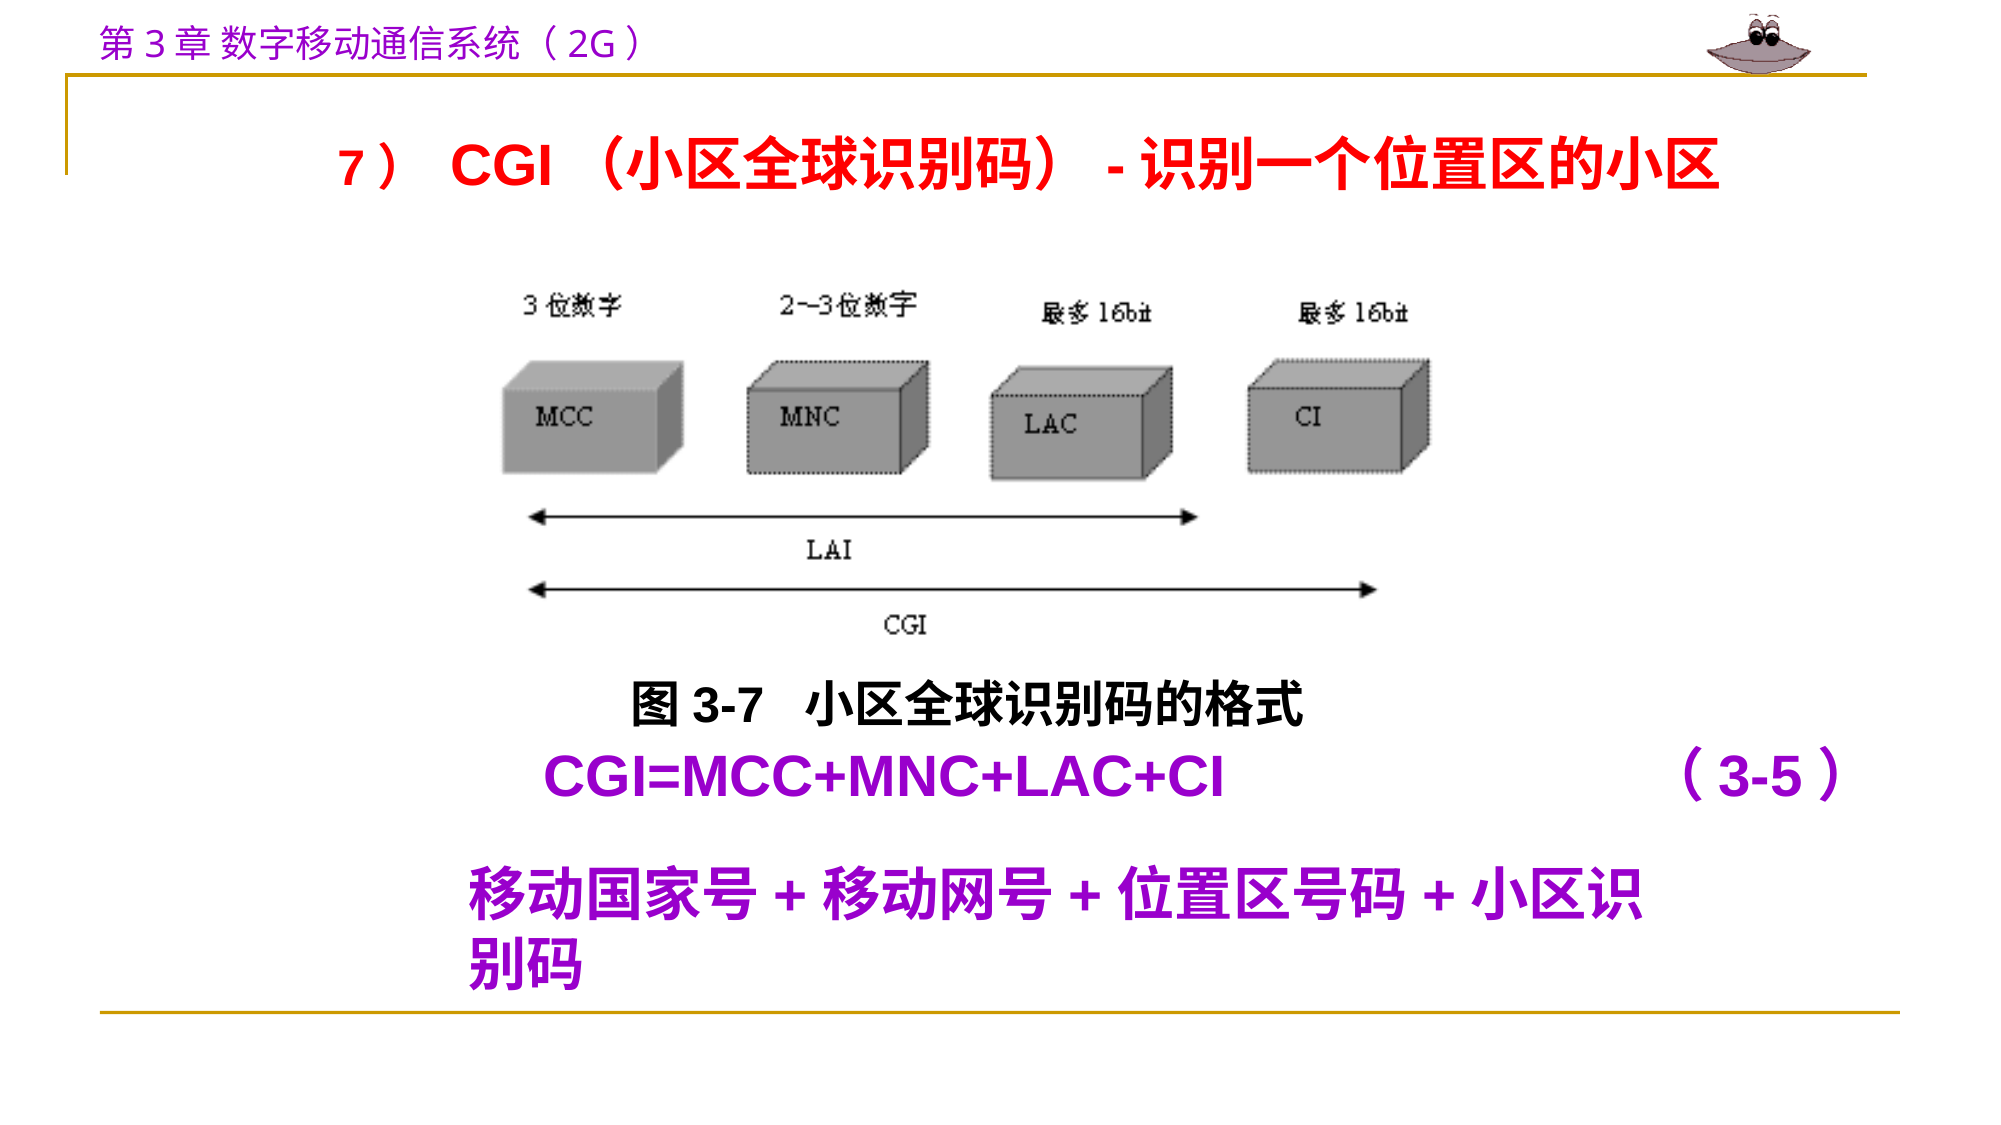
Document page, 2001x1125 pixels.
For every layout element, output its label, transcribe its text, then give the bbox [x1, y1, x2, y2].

picture [474, 274, 1438, 646]
text_box CGI=MCC+MNC+LAC+CI （3-5） [518, 730, 1899, 816]
text_box 图3-7 小区全球识别码的格式 [615, 665, 1320, 730]
text_box 7） CGI（小区全球识别码）-识别一个位置区的小区 [322, 120, 1737, 205]
picture [1650, 0, 1817, 87]
text_box 移动国家号+移动网号+位置区号码+小区识别码 [453, 849, 1716, 1005]
